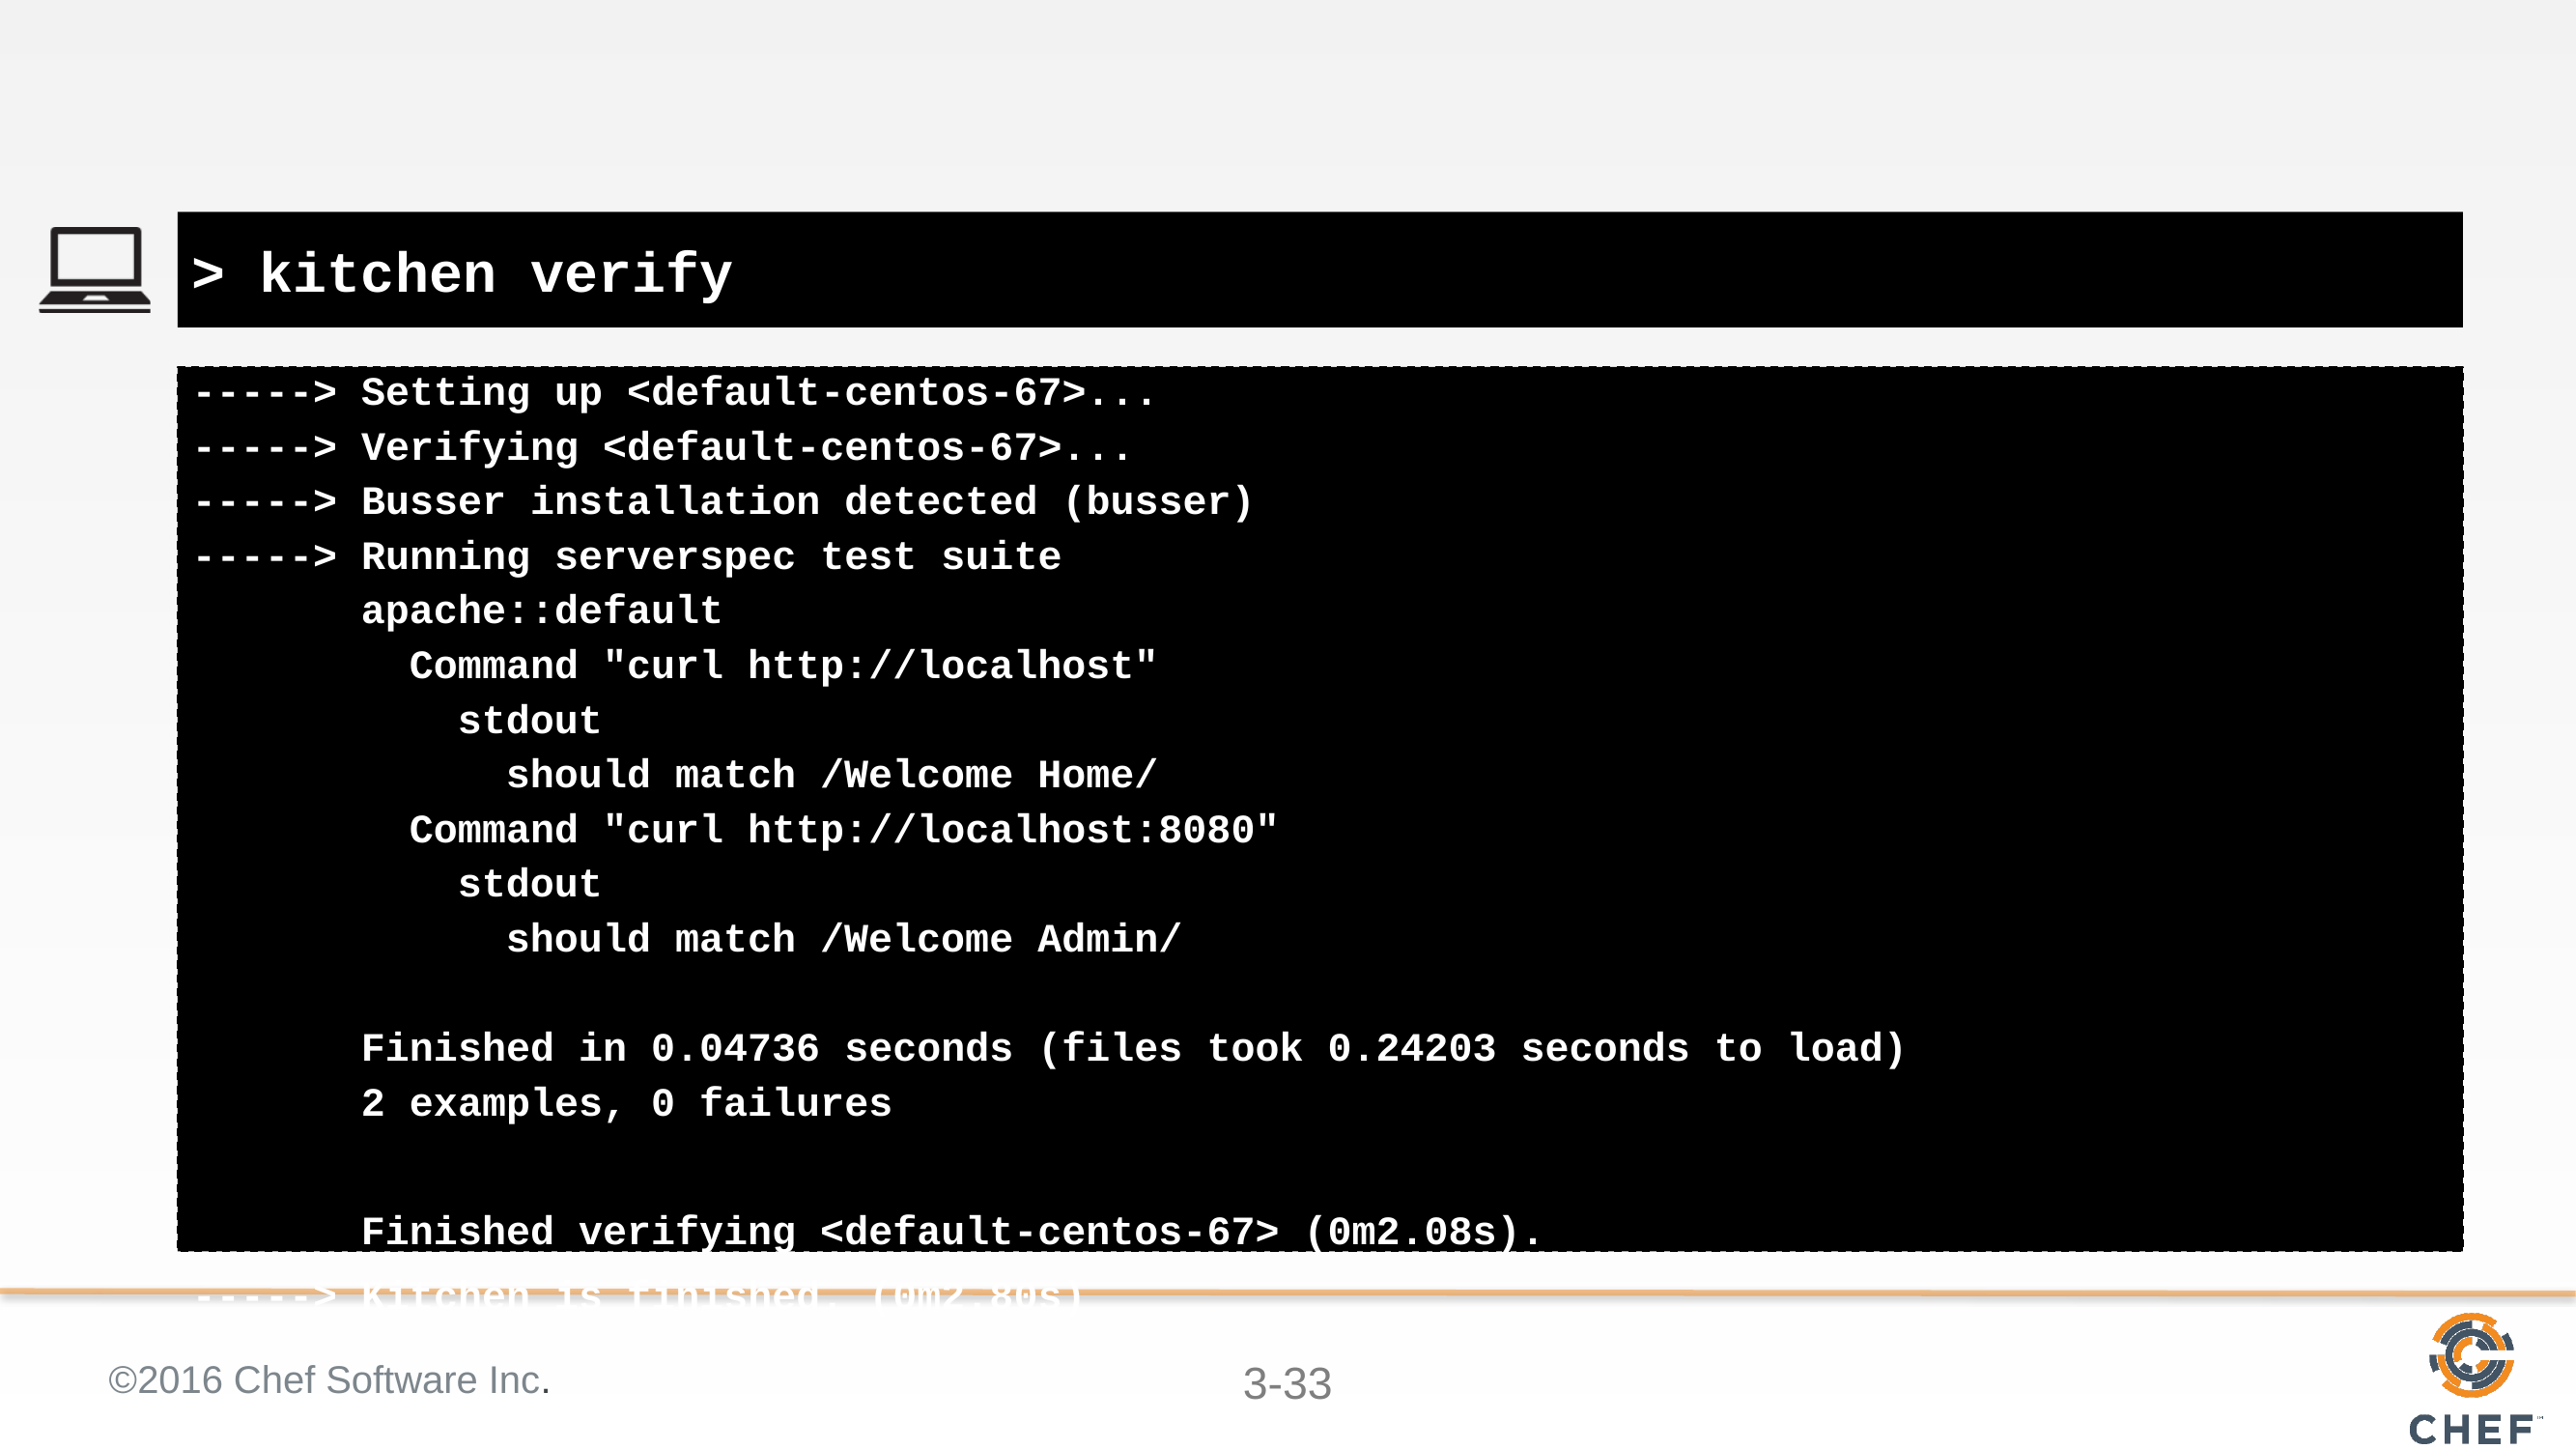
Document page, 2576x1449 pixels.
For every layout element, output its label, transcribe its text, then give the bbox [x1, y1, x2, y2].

picture [2399, 1297, 2551, 1449]
list -----> Setting up <default-centos-67>... -----> Verifying <default-centos-67>... -----> Busser installation detected (busser) -----> Running serverspec test suite apache::default Command "curl http://localhost" stdout should match /Welcome Home/ Command "curl http://localhost:8080" stdout should match /Welcome Admin/ Finished in 0.04736 seconds (files took 0.24203 seconds to load) 2 examples, 0 failures Finished verifying <default-centos-67> (0m2.08s). -----> Kitchen is finished. (0m2.80s) [177, 366, 2464, 1252]
list > kitchen verify [177, 212, 2463, 327]
